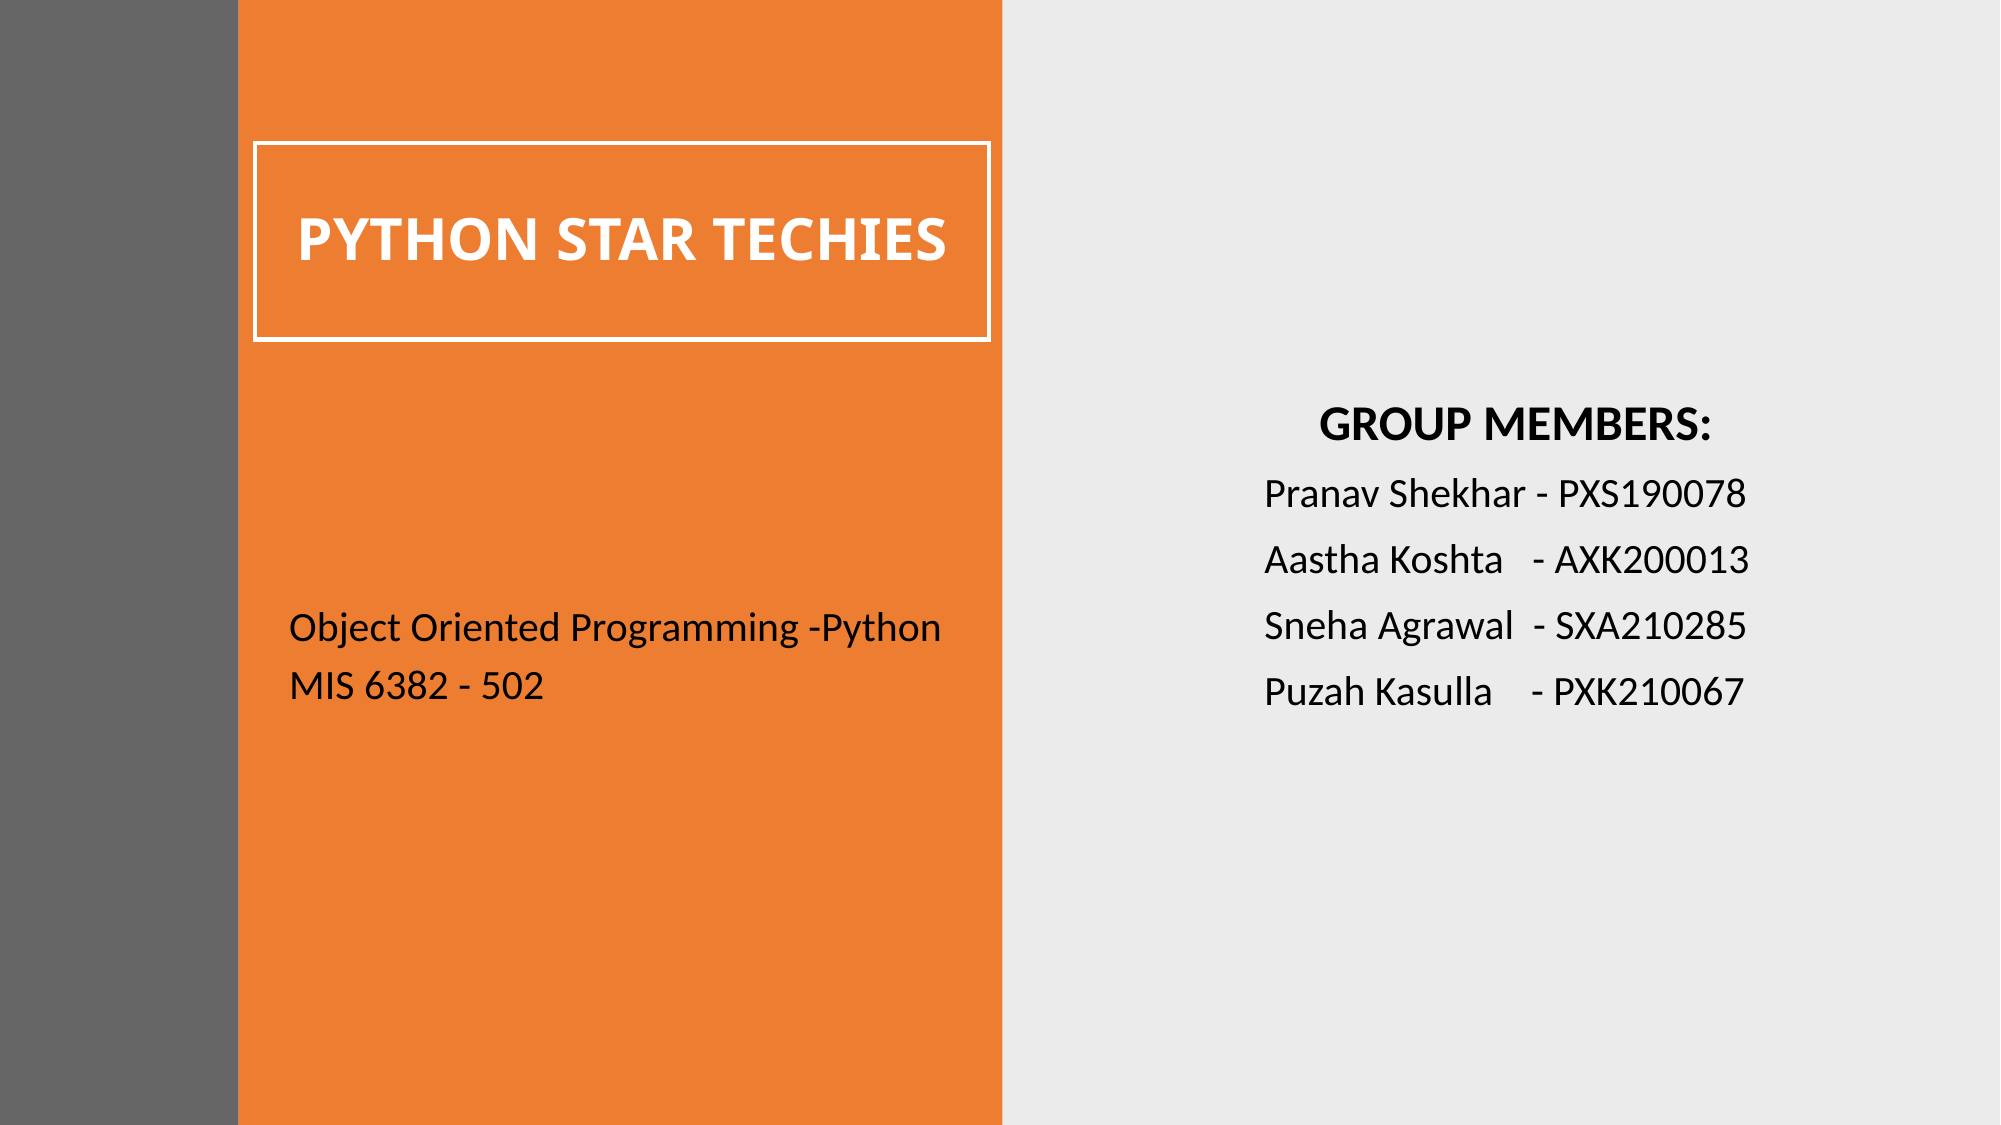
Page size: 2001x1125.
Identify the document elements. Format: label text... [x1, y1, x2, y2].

text_box [0, 0, 239, 1125]
title PYTHON STAR TECHIES [254, 143, 989, 340]
list GROUP MEMBERS: Pranav Shekhar - PXS190078 Aastha Koshta - AXK200013 Sneha Agrawal - SXA210285 Puzah Kasulla - PXK210067 [1135, 389, 1965, 808]
text_box [1003, 0, 2000, 1125]
text_box [239, 0, 1003, 1125]
text_box Object Oriented Programming -Python MIS 6382 - 502 [274, 598, 1008, 768]
